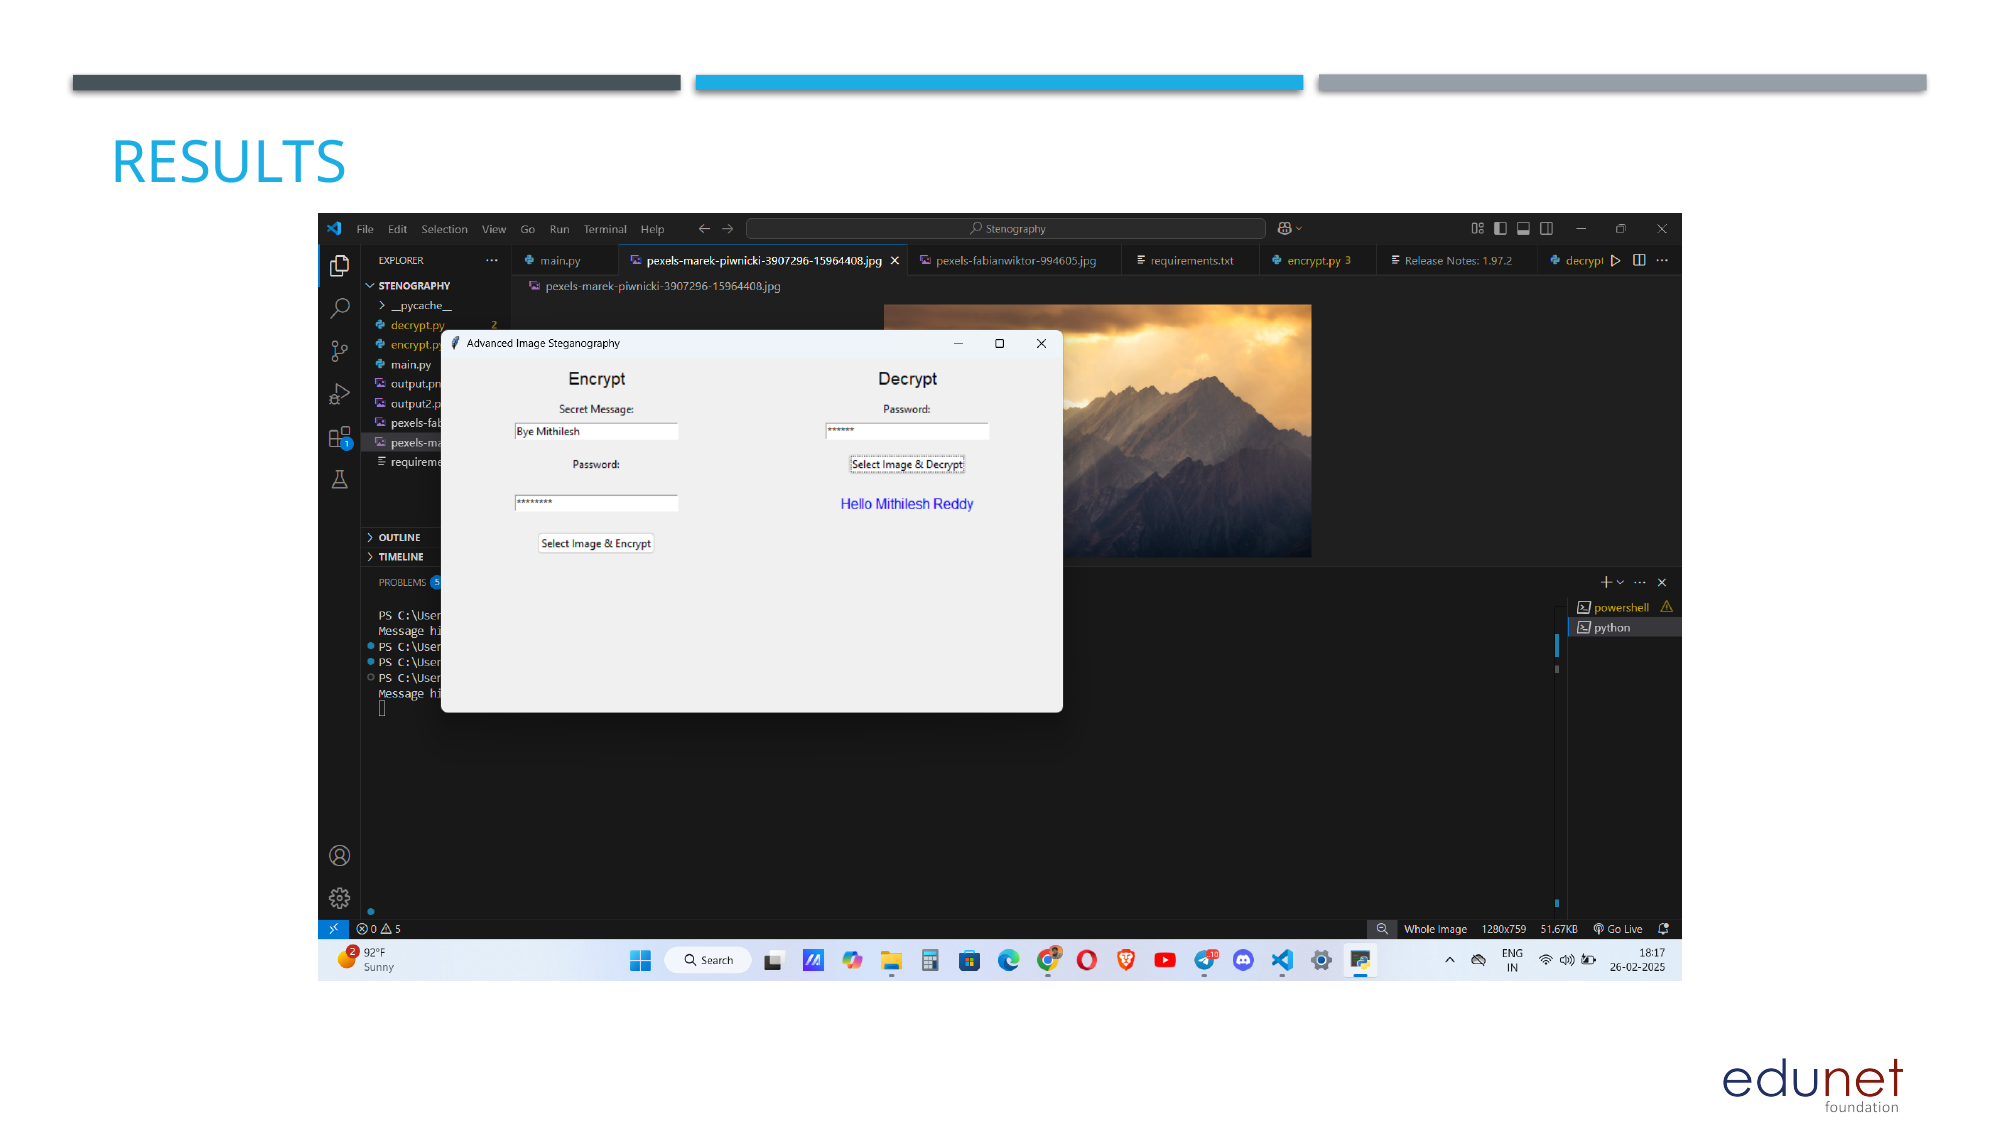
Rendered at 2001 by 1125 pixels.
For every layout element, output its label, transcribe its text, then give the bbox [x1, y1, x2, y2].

picture [1719, 1056, 1905, 1116]
title Results [95, 115, 1905, 203]
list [317, 212, 1682, 981]
